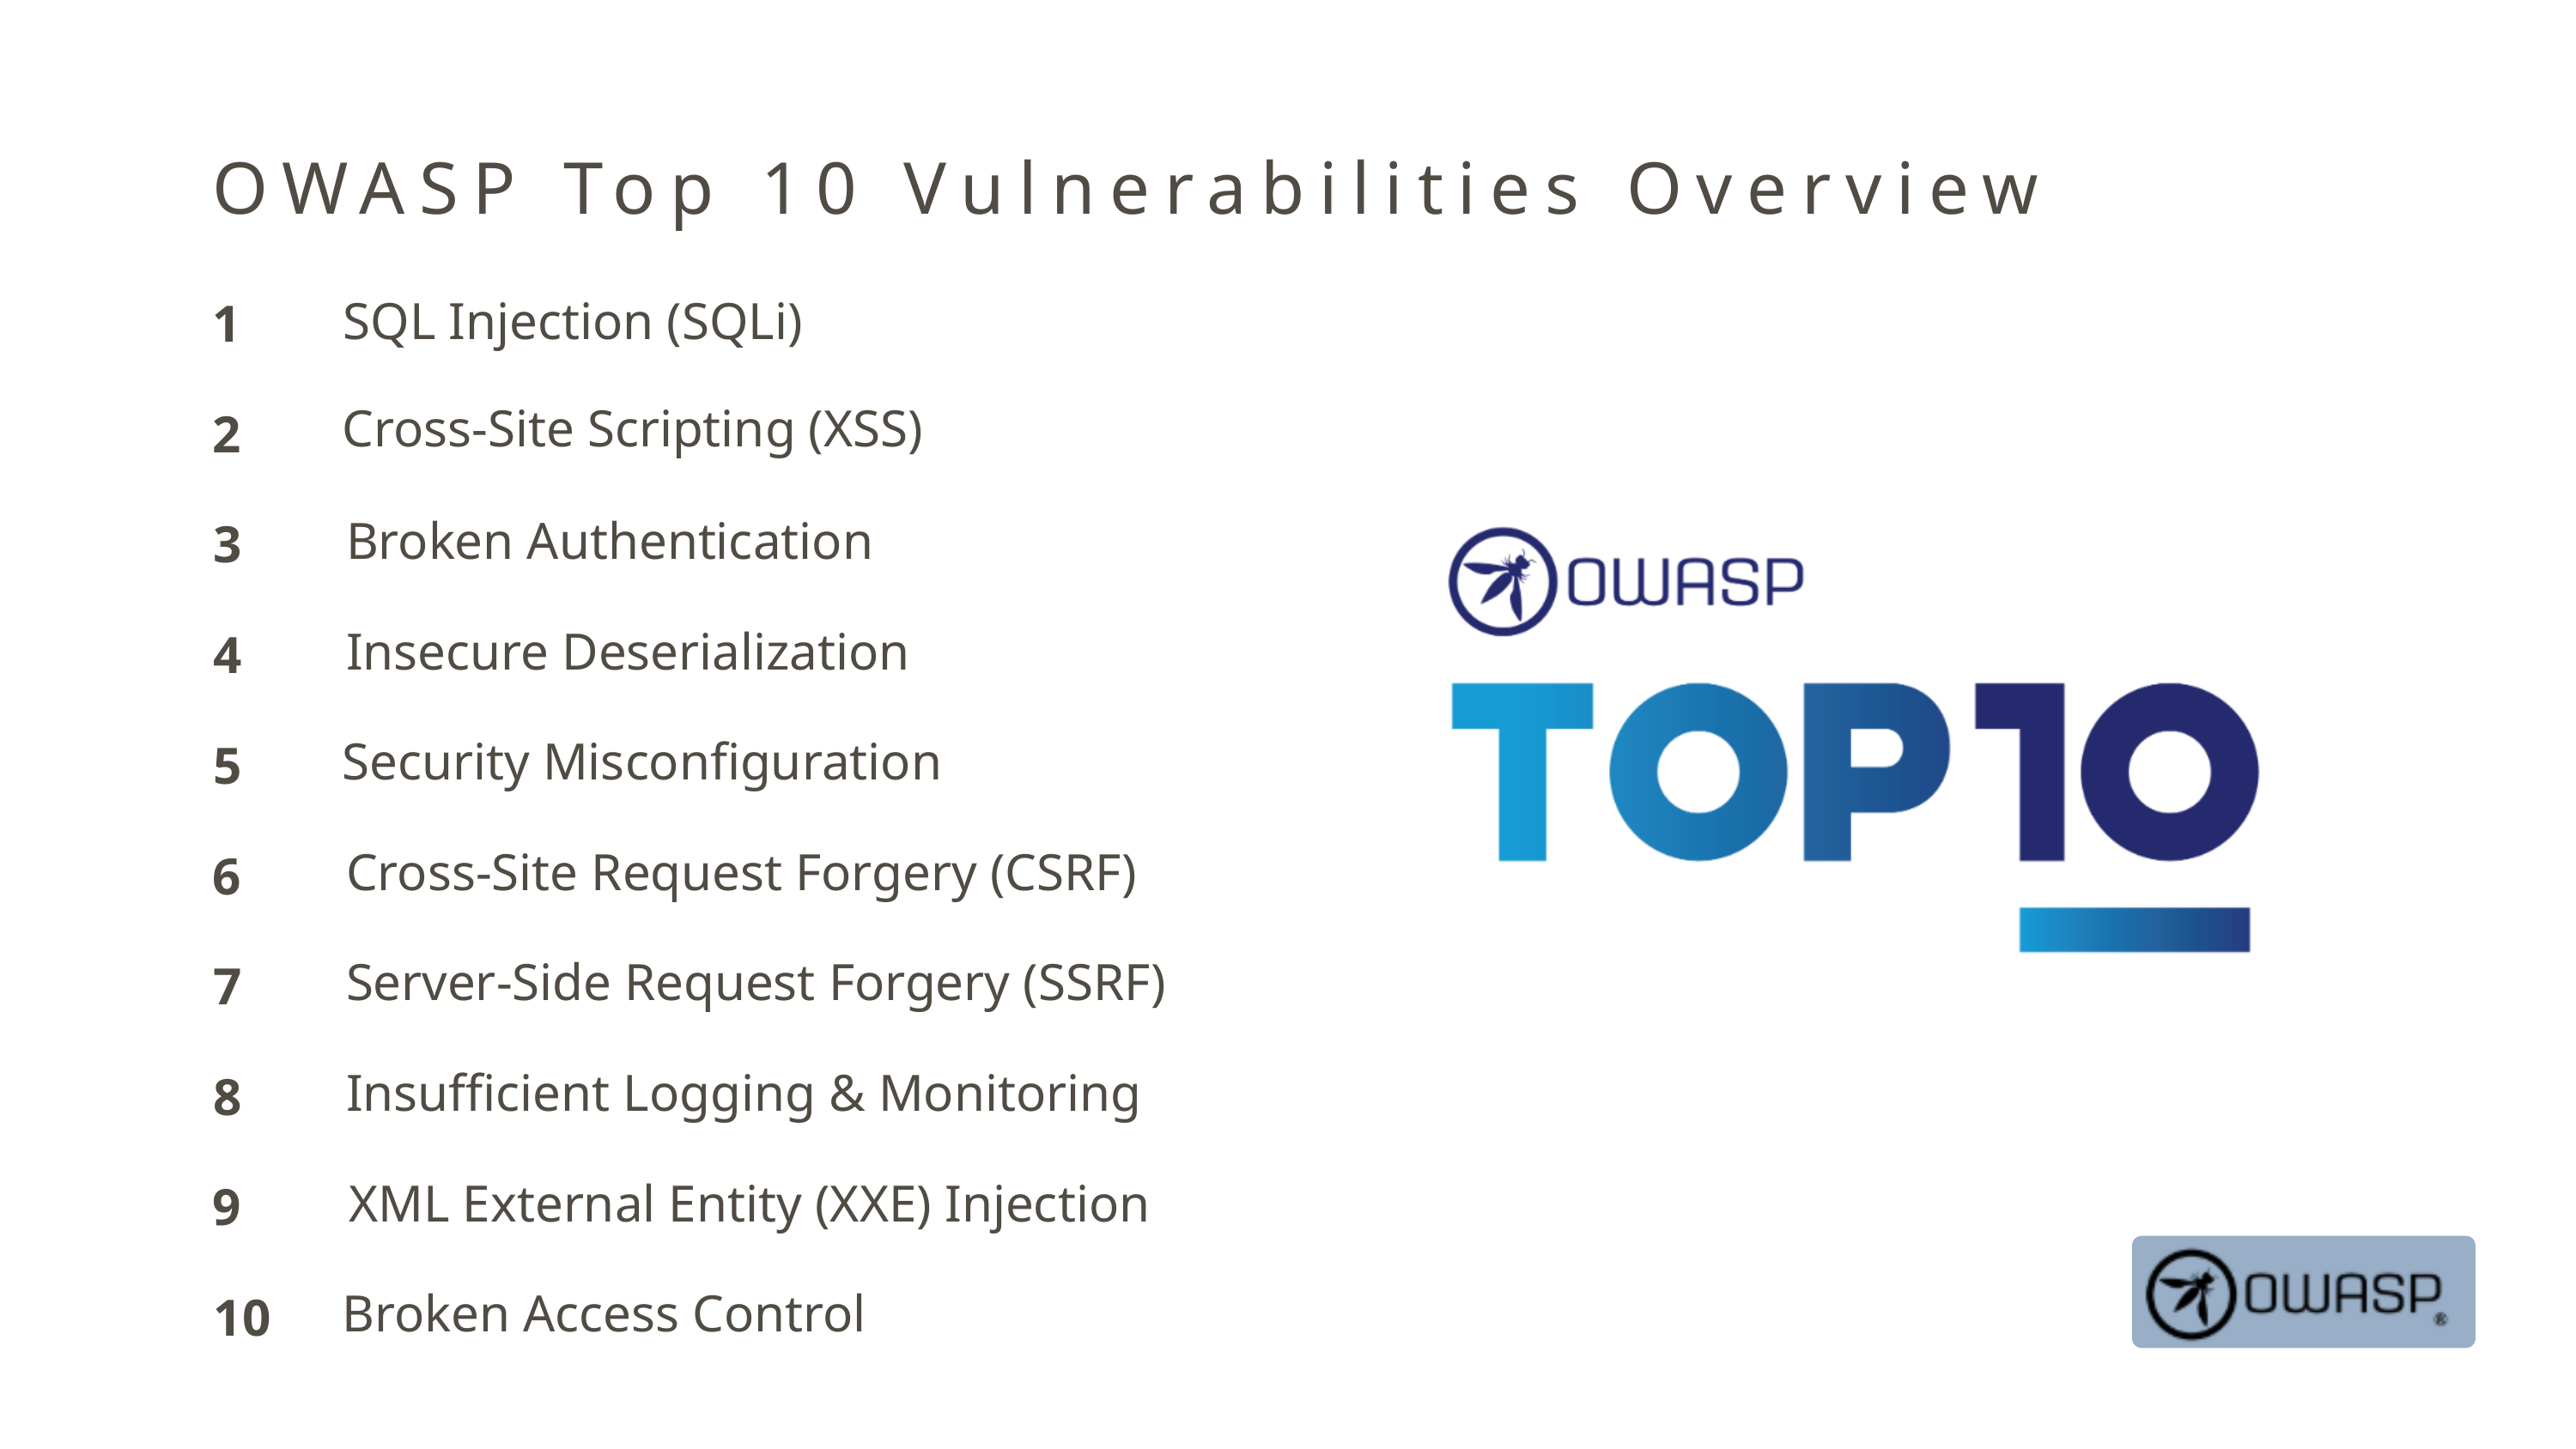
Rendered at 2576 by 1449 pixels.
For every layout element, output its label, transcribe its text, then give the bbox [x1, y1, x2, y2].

text_box SQL Injection (SQLi) [343, 299, 1009, 350]
text_box Server-Side Request Forgery (SSRF) [346, 960, 1235, 1011]
picture [1406, 486, 2283, 978]
text_box Insecure Deserialization [346, 629, 1012, 680]
text_box 4 [213, 621, 313, 683]
text_box 2 [212, 399, 312, 463]
text_box 5 [213, 731, 313, 795]
text_box OWASP Top 10 Vulnerabilities Overview [212, 128, 2107, 229]
text_box 8 [213, 1062, 313, 1125]
text_box 7 [213, 952, 313, 1016]
text_box 3 [213, 510, 313, 573]
text_box Insufficient Logging & Monitoring [346, 1071, 1149, 1122]
text_box 9 [212, 1173, 312, 1236]
text_box Security Misconfiguration [342, 739, 1008, 791]
text_box 6 [212, 841, 312, 905]
text_box Broken Authentication [346, 518, 1012, 570]
picture [2131, 1235, 2476, 1349]
text_box 10 [213, 1282, 313, 1346]
text_box Cross-Site Request Forgery (CSRF) [346, 850, 1202, 900]
text_box Broken Access Control [342, 1292, 1008, 1343]
text_box 1 [212, 289, 312, 353]
text_box XML External Entity (XXE) Injection [349, 1181, 1202, 1232]
text_box Cross-Site Scripting (XSS) [342, 406, 1008, 458]
